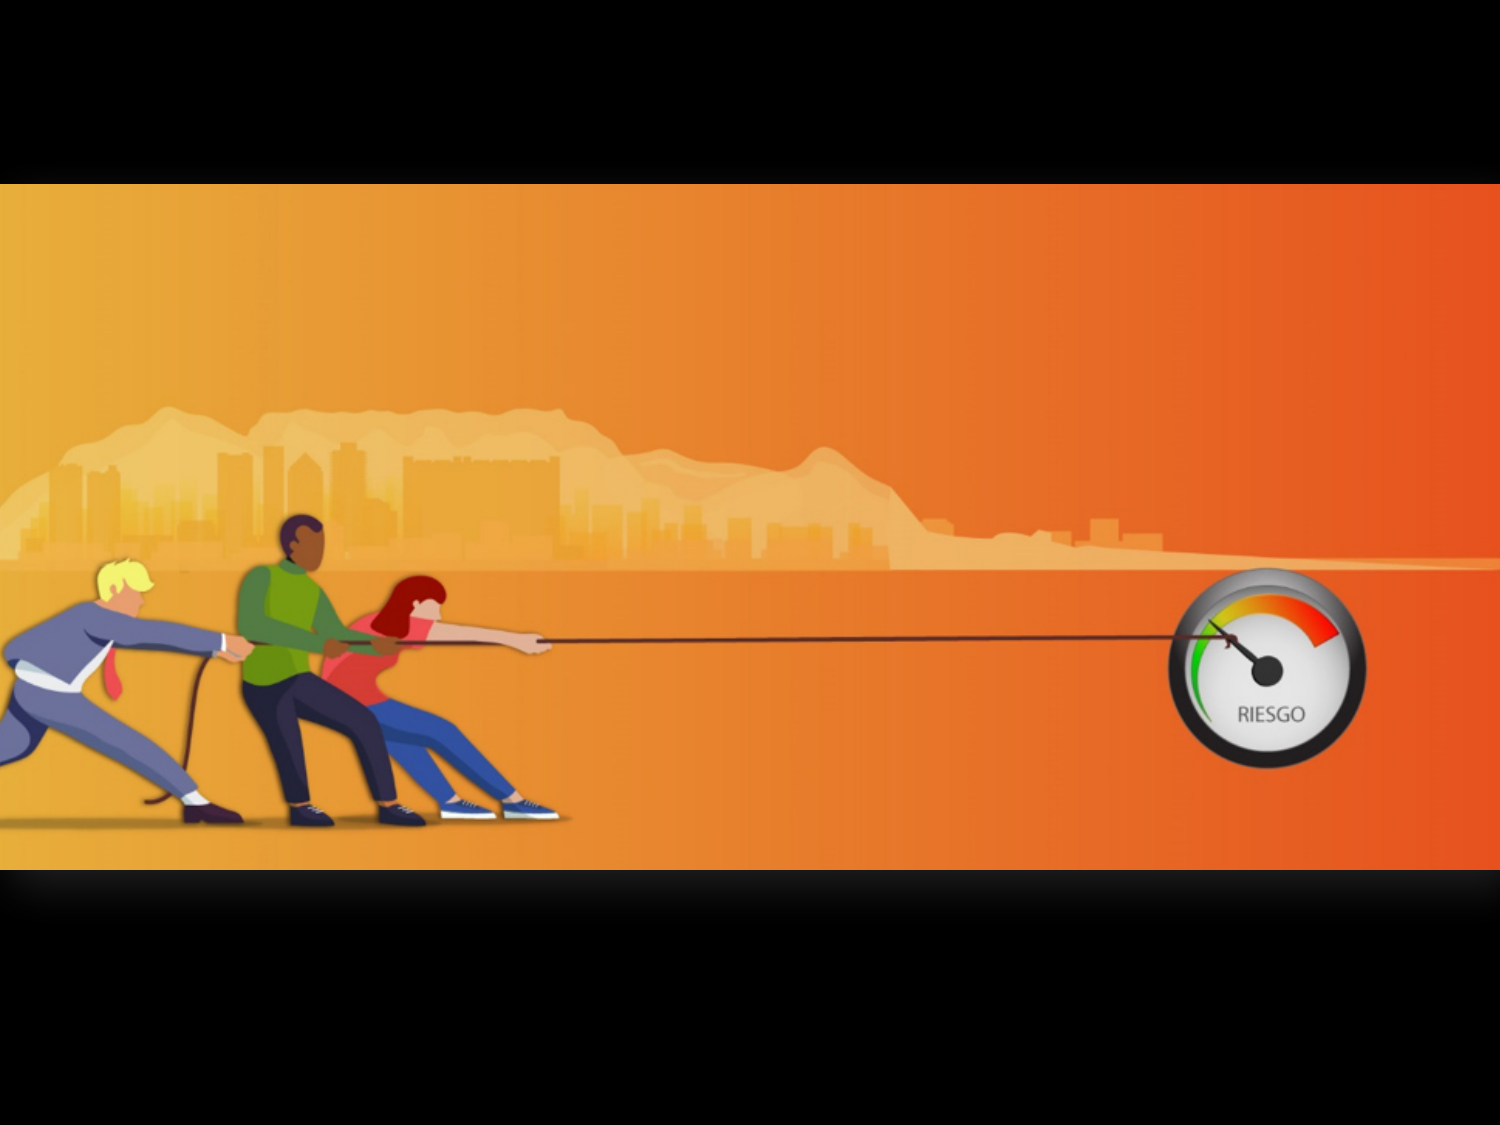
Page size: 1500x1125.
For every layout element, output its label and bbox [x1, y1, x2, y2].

picture [0, 184, 1500, 870]
